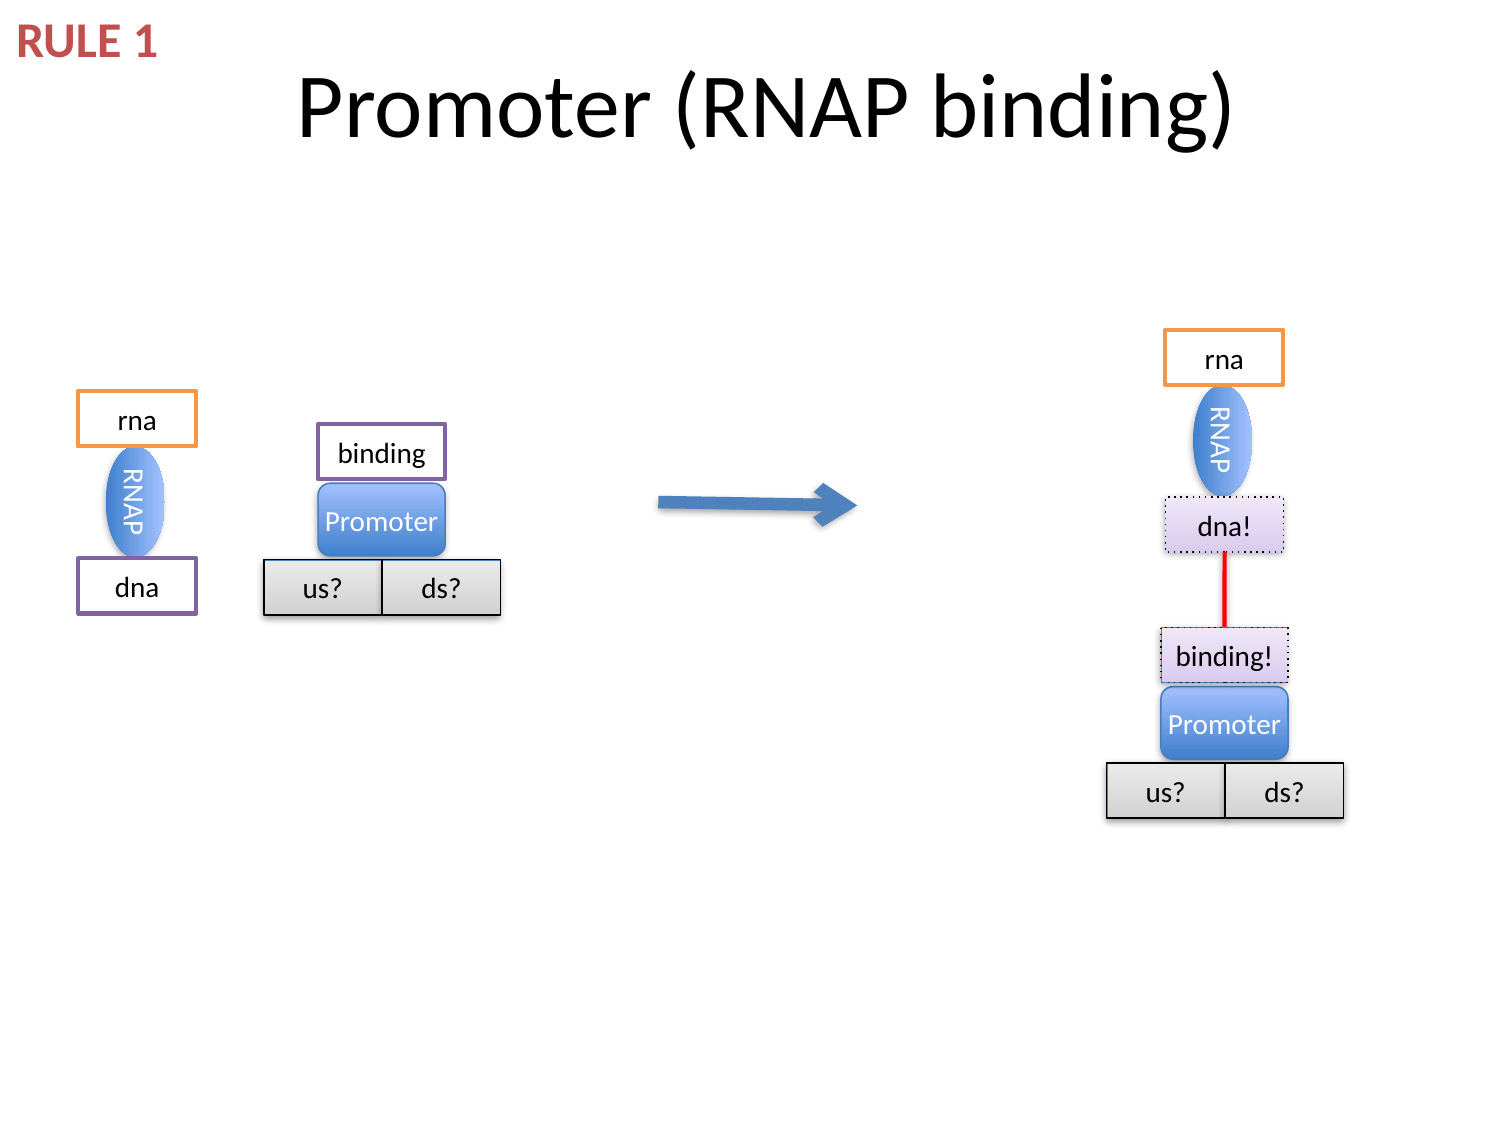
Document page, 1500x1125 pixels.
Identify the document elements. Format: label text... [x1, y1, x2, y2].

text_box dna [76, 556, 198, 616]
text_box binding [316, 422, 447, 481]
text_box RNAP [105, 448, 165, 556]
text_box binding! [1160, 627, 1289, 683]
text_box ds? [382, 559, 501, 616]
text_box RNAP [1192, 387, 1253, 494]
title Promoter (RNAP binding) [34, 6, 1500, 195]
text_box ds? [1225, 762, 1344, 819]
text_box Promoter [317, 482, 446, 557]
text_box rna [76, 389, 198, 448]
text_box us? [1106, 762, 1223, 819]
text_box dna! [1165, 496, 1284, 553]
text_box rna [1163, 328, 1285, 387]
text_box us? [263, 559, 380, 616]
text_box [658, 501, 858, 506]
text_box Promoter [1160, 689, 1289, 760]
text_box RULE 1 [1, 0, 174, 75]
